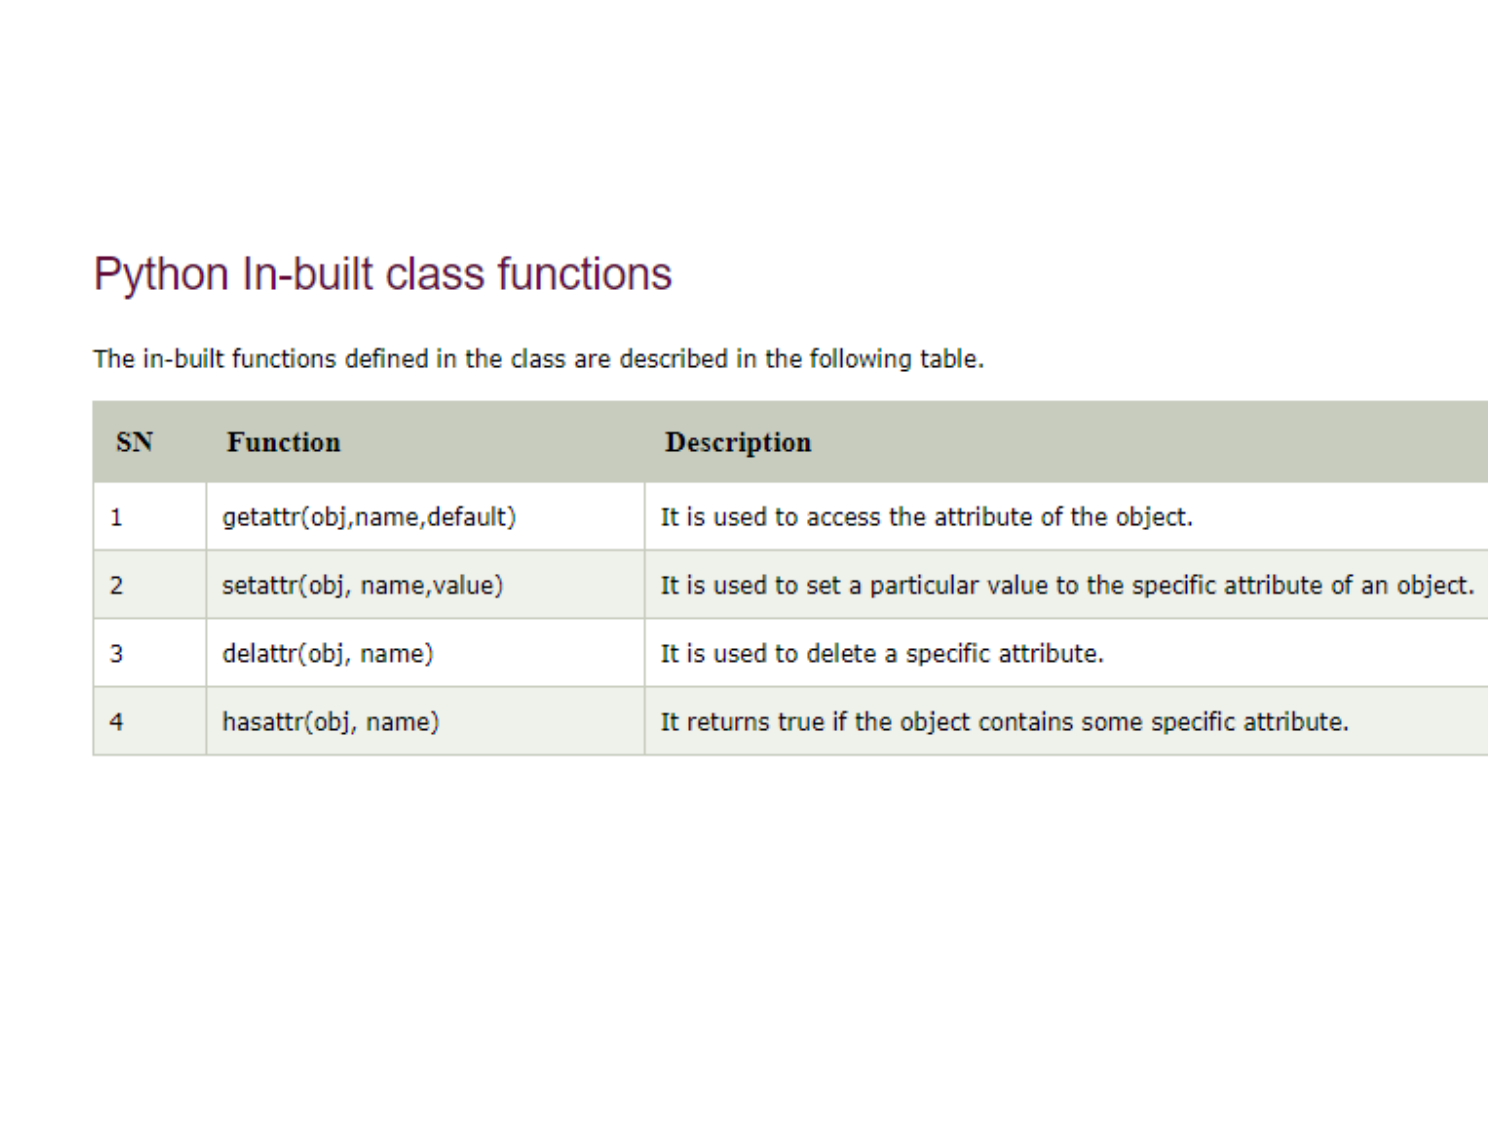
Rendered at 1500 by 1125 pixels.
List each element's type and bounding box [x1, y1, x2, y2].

picture [87, 249, 1488, 773]
